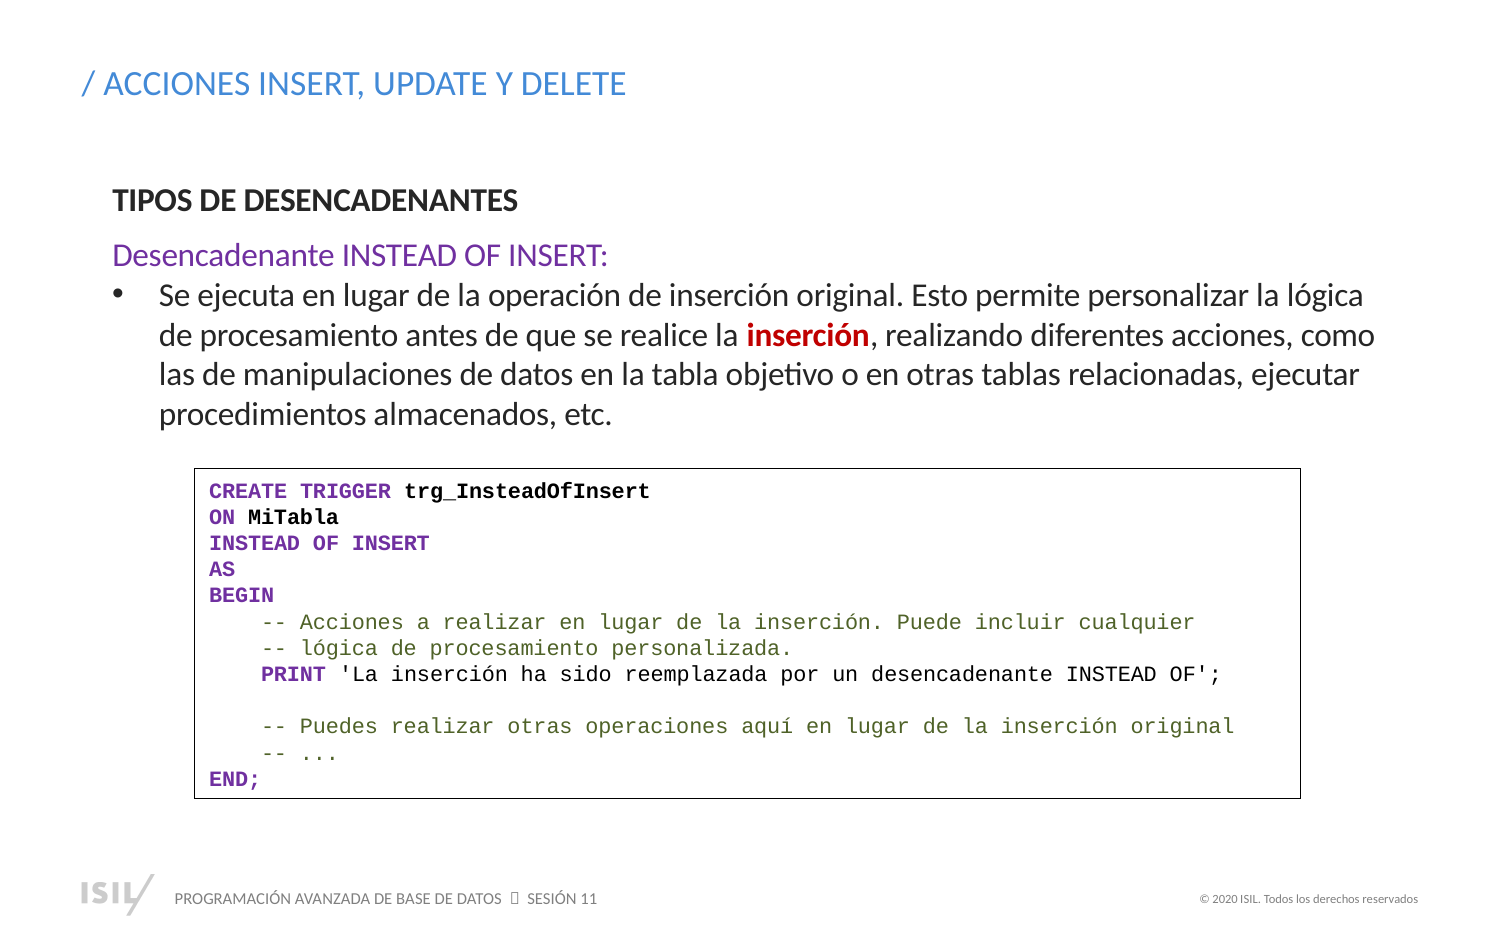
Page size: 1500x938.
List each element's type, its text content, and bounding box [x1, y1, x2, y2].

text_box TIPOS DE DESENCADENANTES Desencadenante INSTEAD OF INSERT: Se ejecuta en lugar de la operación de inserción original. Esto permite personalizar la lógica de procesamiento antes de que se realice la inserción, realizando diferentes acciones, como las de manipulaciones de datos en la tabla objetivo o en otras tablas relacionadas, ejecutar procedimientos almacenados, etc. [110, 177, 1385, 433]
text_box / ACCIONES INSERT, UPDATE Y DELETE [66, 52, 1249, 110]
text_box CREATE TRIGGER trg_InsteadOfInsert ON MiTabla INSTEAD OF INSERT AS BEGIN -- Acciones a realizar en lugar de la inserción. Puede incluir cualquier -- lógica de procesamiento personalizada. PRINT 'La inserción ha sido reemplazada por un desencadenante INSTEAD OF'; -- Puedes realizar otras operaciones aquí en lugar de la inserción original -- ... END; [194, 468, 1301, 799]
